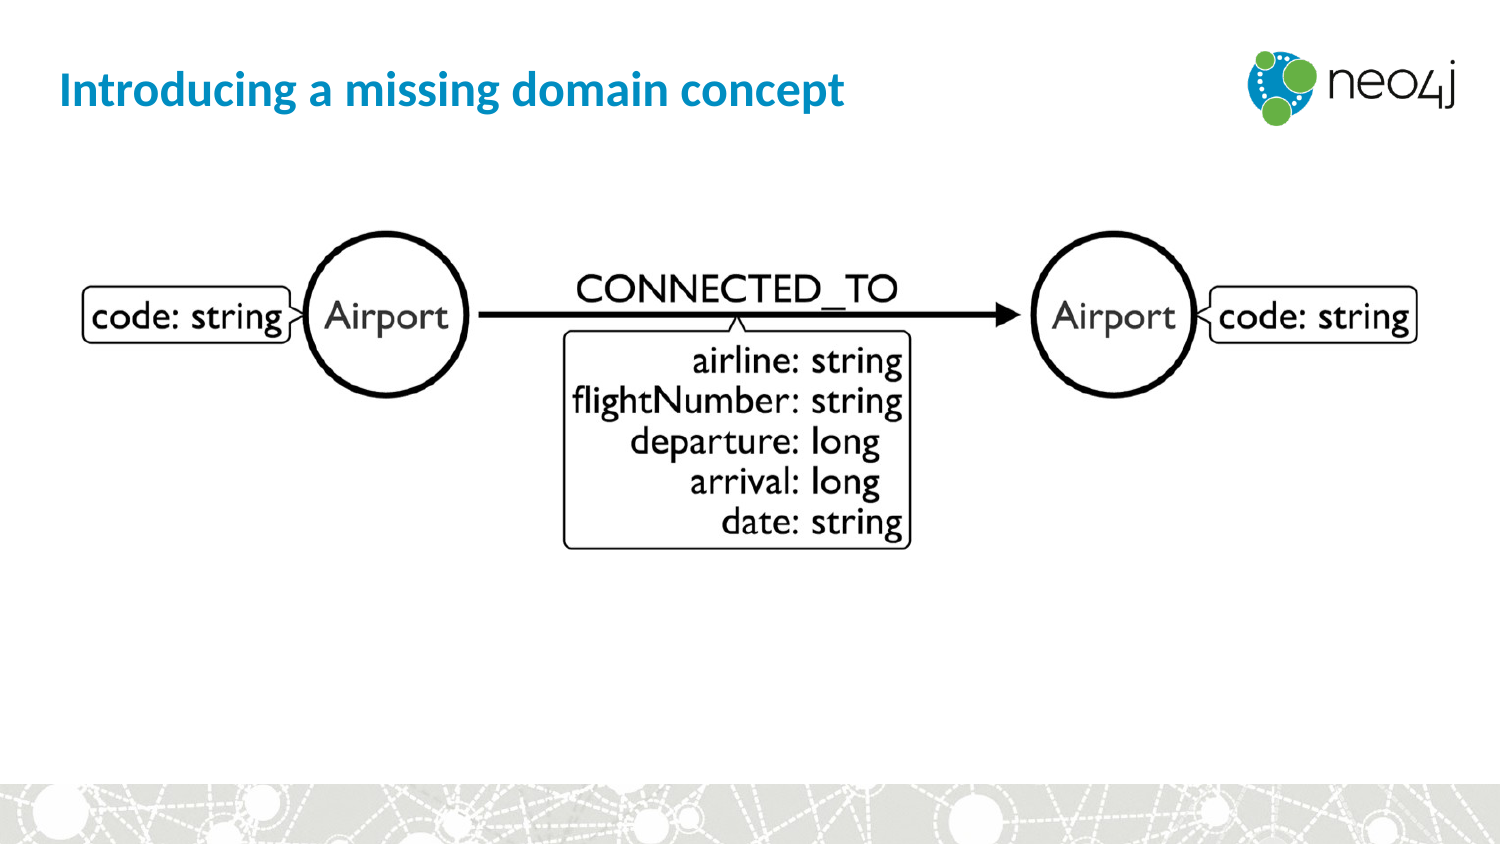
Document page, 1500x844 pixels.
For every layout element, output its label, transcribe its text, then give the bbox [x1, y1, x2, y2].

picture [81, 229, 1419, 550]
title Introducing a missing domain concept [56, 54, 850, 198]
picture [0, 784, 1500, 844]
picture [1245, 49, 1457, 128]
